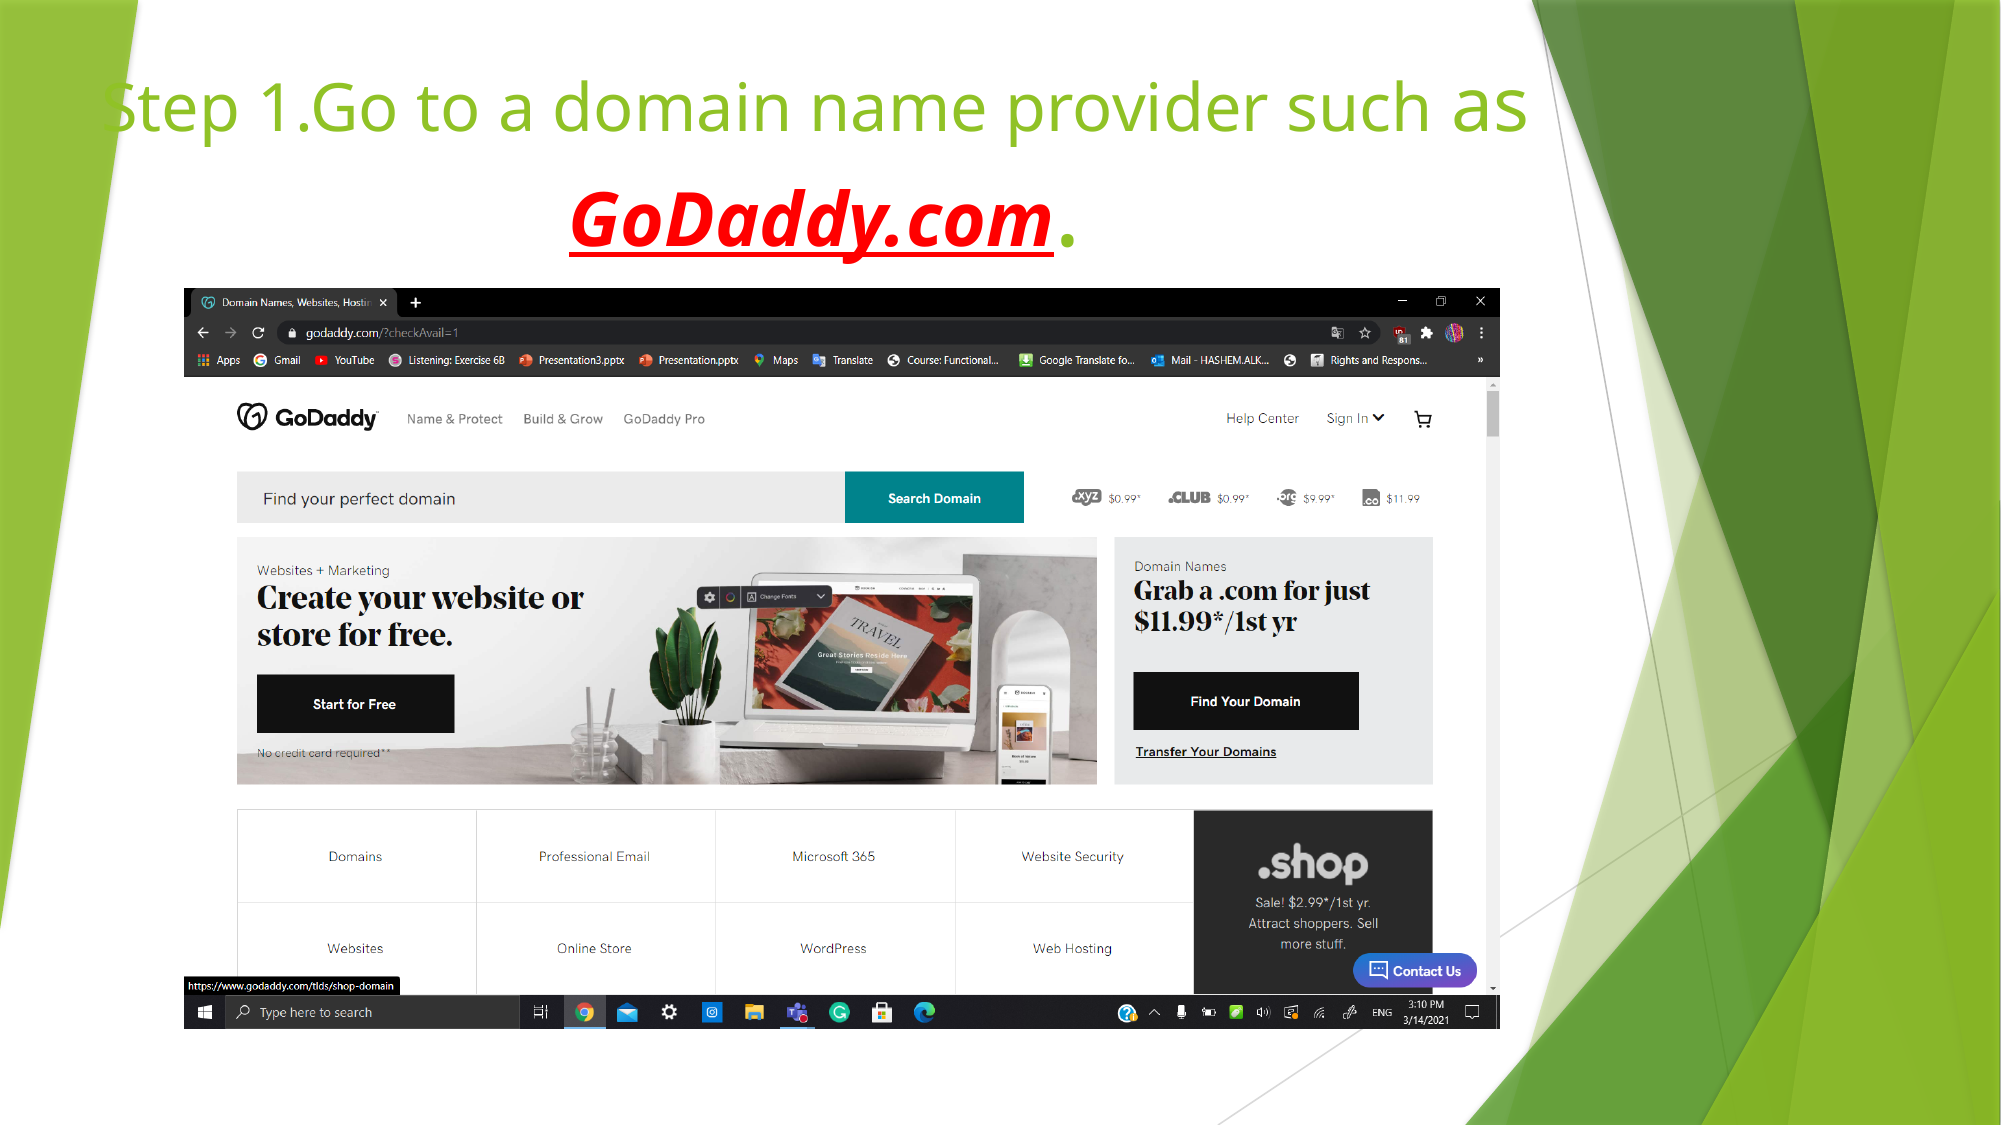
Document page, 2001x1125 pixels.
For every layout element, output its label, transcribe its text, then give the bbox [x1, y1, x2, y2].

title Step 1.Go to a domain name provider such as GoDaddy.com. [75, 49, 1575, 154]
picture [183, 288, 1501, 1030]
